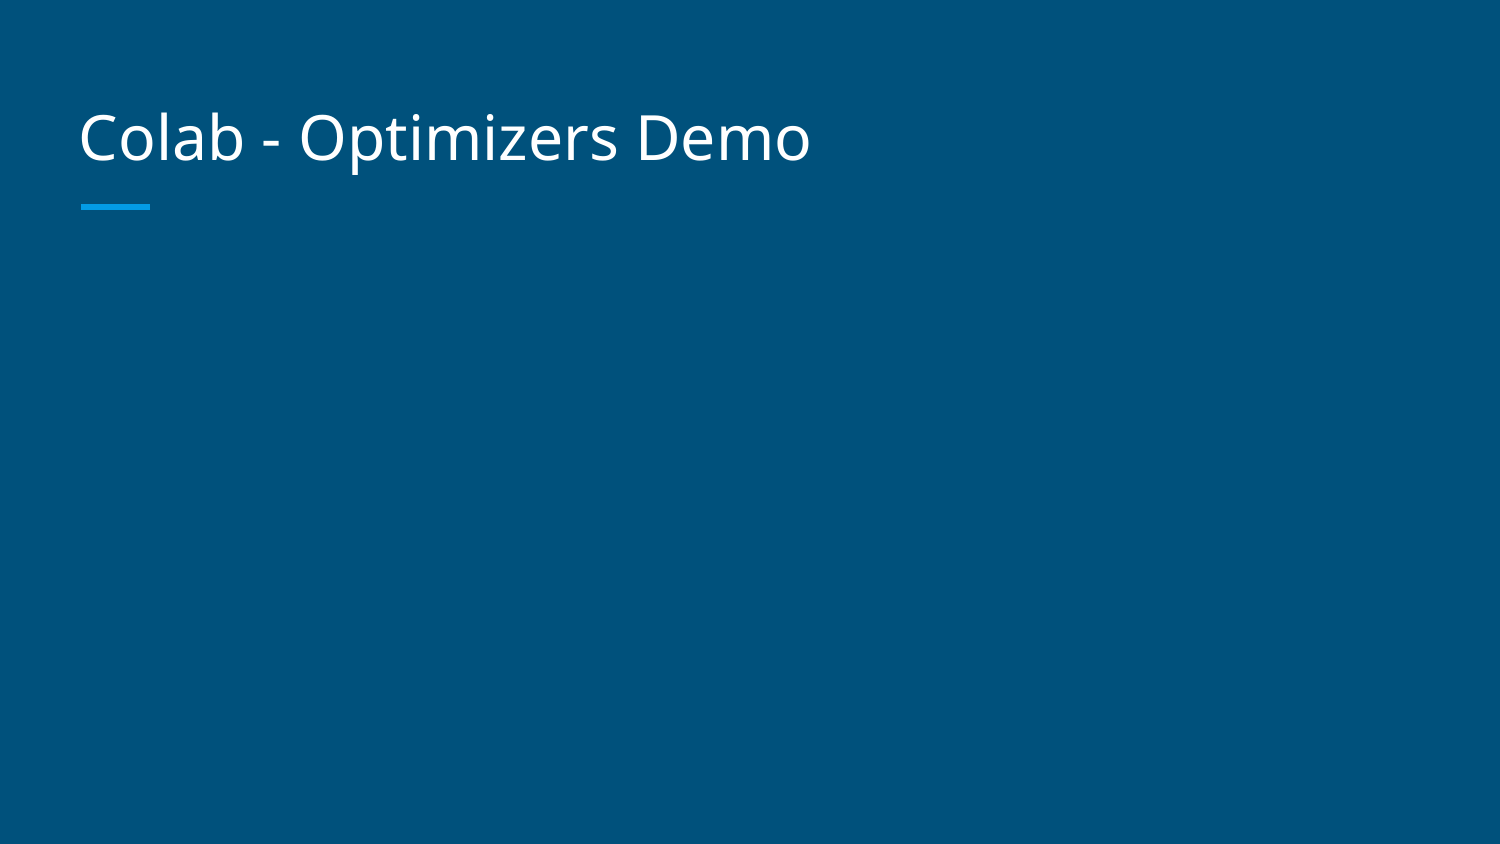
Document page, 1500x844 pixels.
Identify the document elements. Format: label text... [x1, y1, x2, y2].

title Colab - Optimizers Demo [63, 75, 1437, 188]
